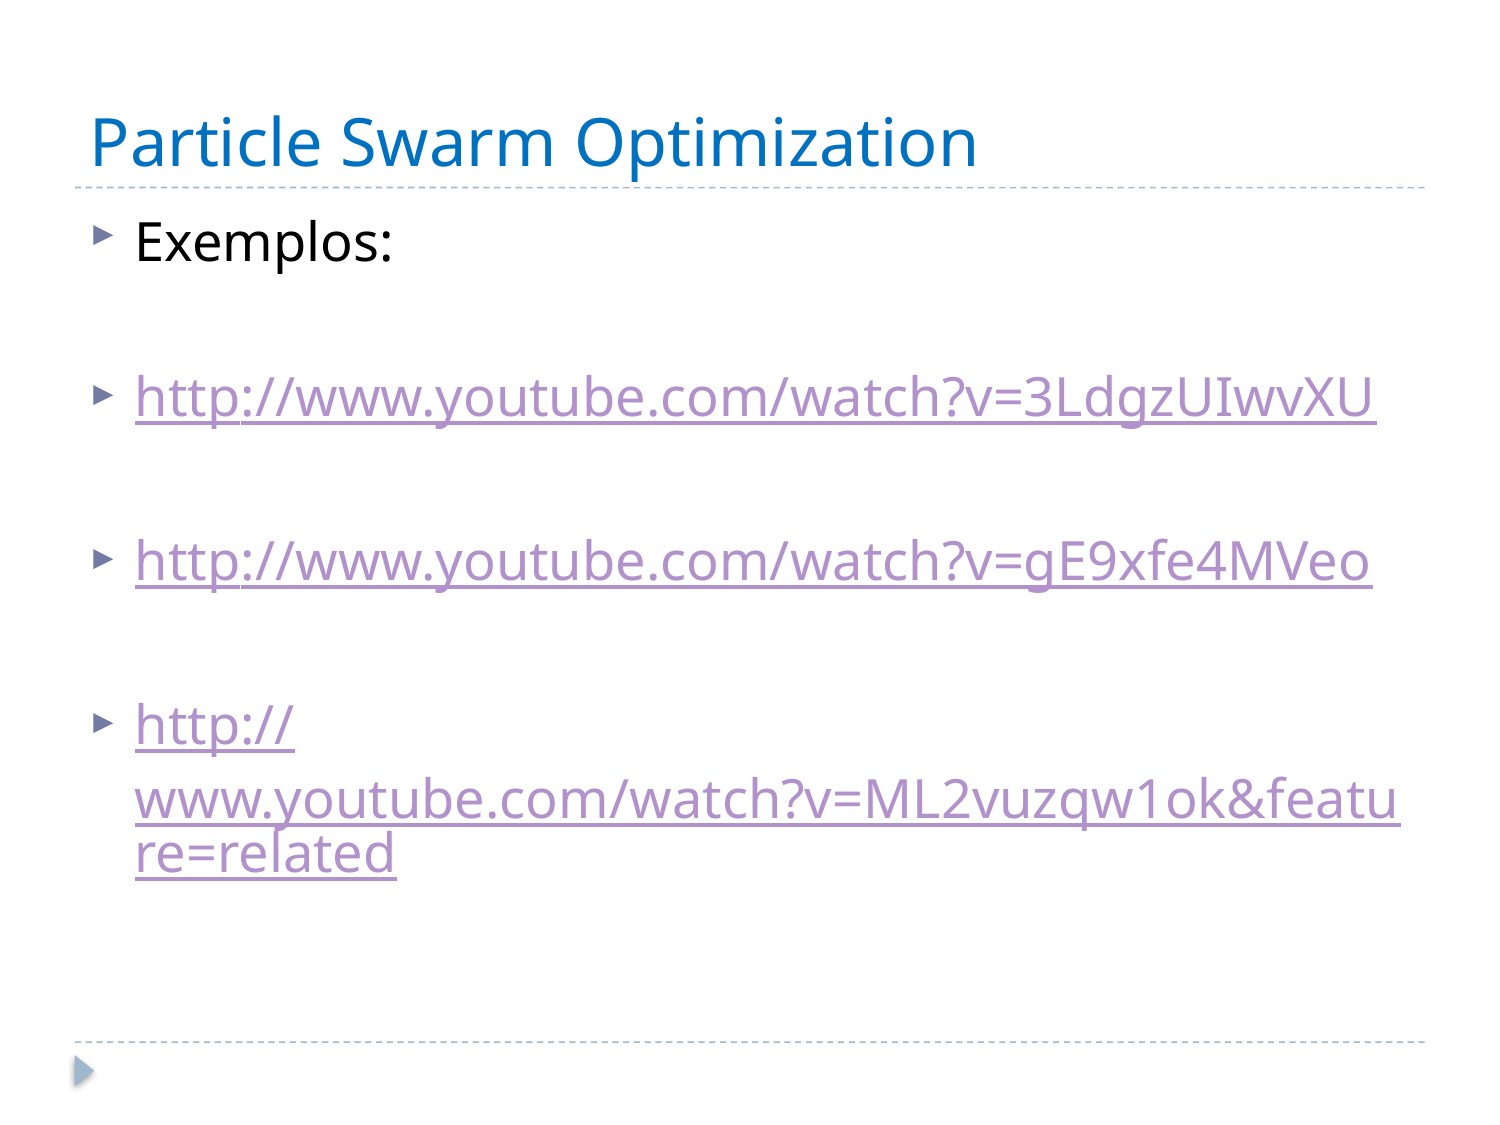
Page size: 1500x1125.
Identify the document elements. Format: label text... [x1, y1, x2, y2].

list Exemplos: http://www.youtube.com/watch?v=3LdgzUIwvXU http://www.youtube.com/watch?v=gE9xfe4MVeo http://www.youtube.com/watch?v=ML2vuzqw1ok&feature=related [75, 200, 1425, 1010]
title Particle Swarm Optimization [75, 24, 1425, 188]
